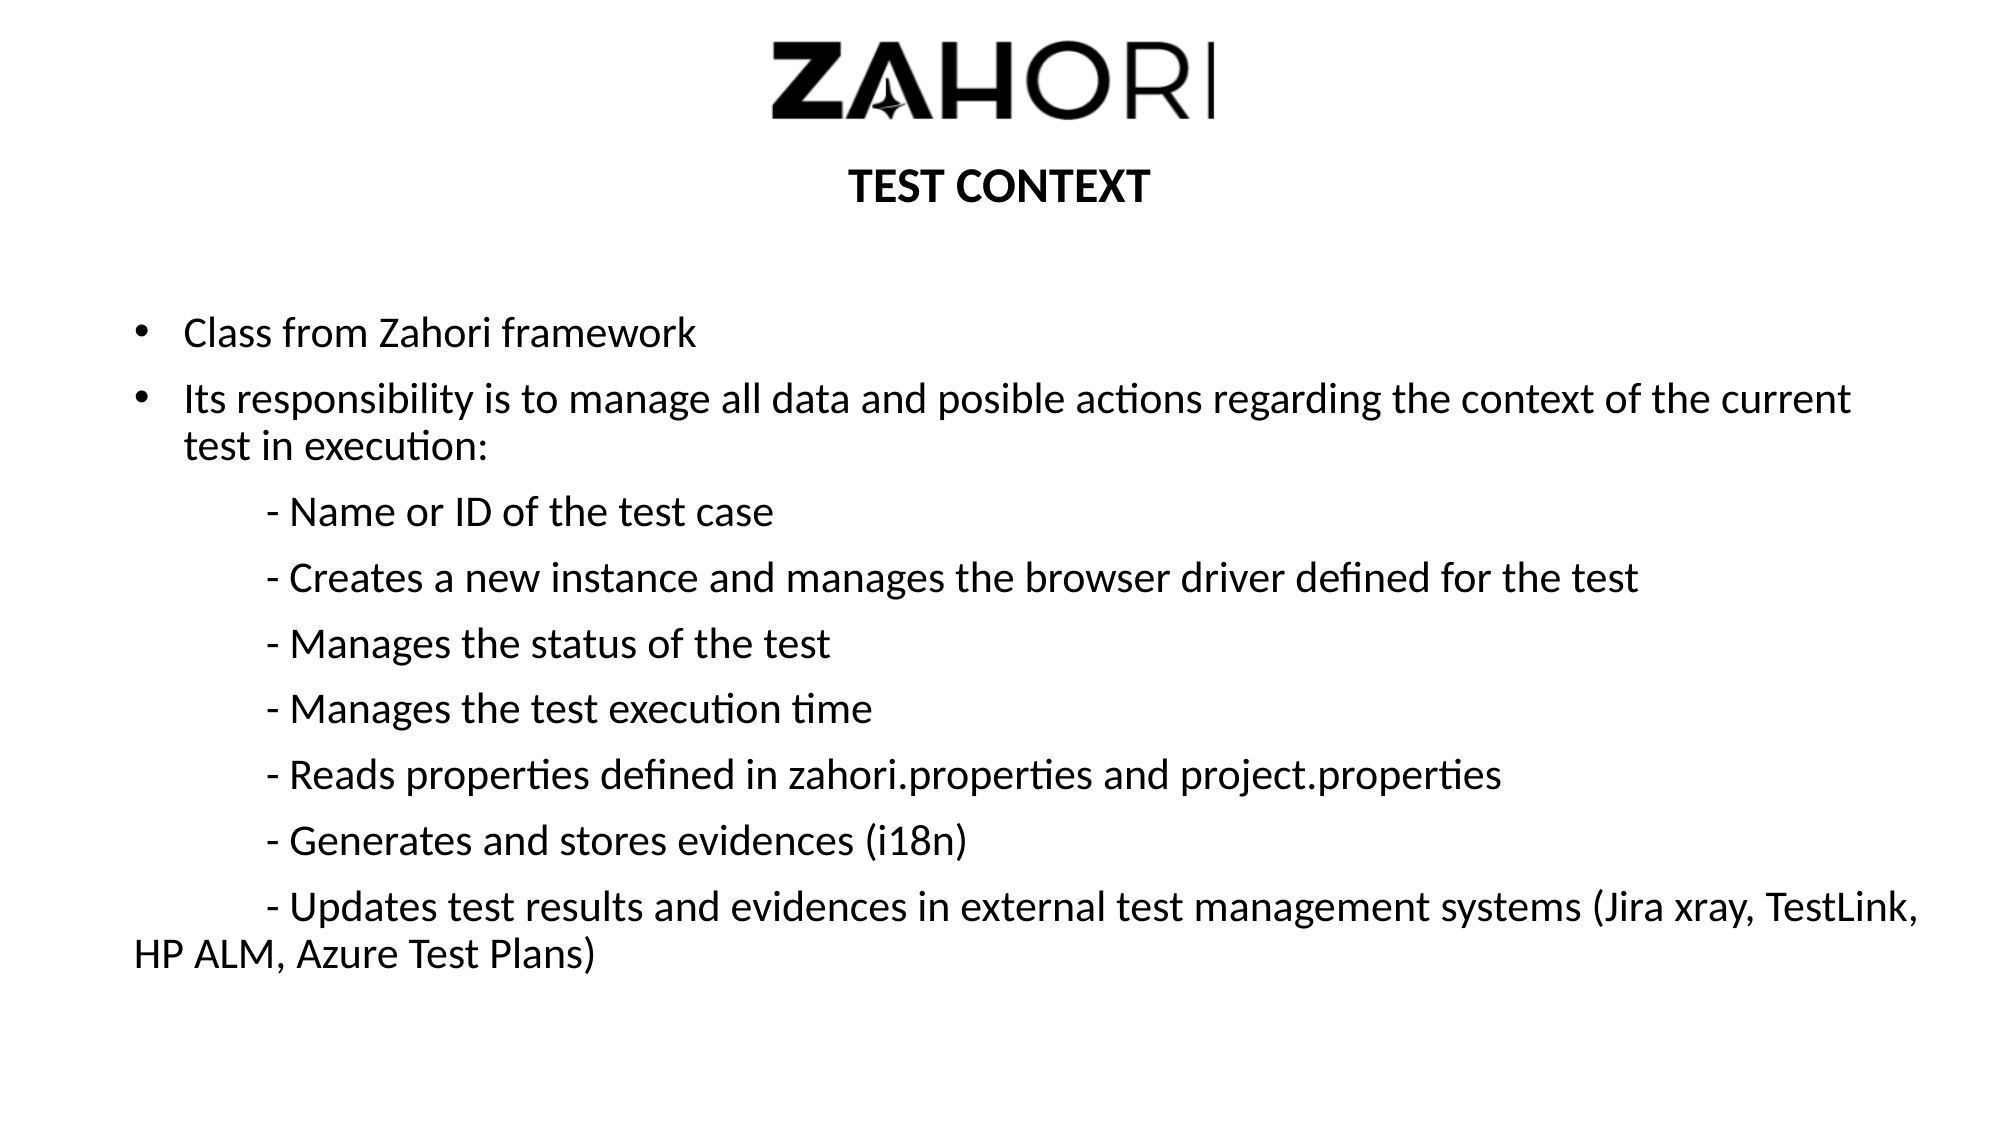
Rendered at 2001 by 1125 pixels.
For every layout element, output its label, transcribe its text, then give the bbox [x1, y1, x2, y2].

text_box TEST CONTEXT [88, 152, 1912, 235]
text_box [263, 11, 1737, 147]
picture [763, 31, 1229, 131]
text_box Class from Zahori framework Its responsibility is to manage all data and posible actions regarding the context of the current test in execution: - Name or ID of the test case - Creates a new instance and manages the browser driver defined for the test - Manages the status of the test - Manages the test execution time - Reads properties defined in zahori.properties and project.properties - Generates and stores evidences (i18n) - Updates test results and evidences in external test management systems (Jira xray, TestLink, HP ALM, Azure Test Plans) [119, 302, 1943, 989]
